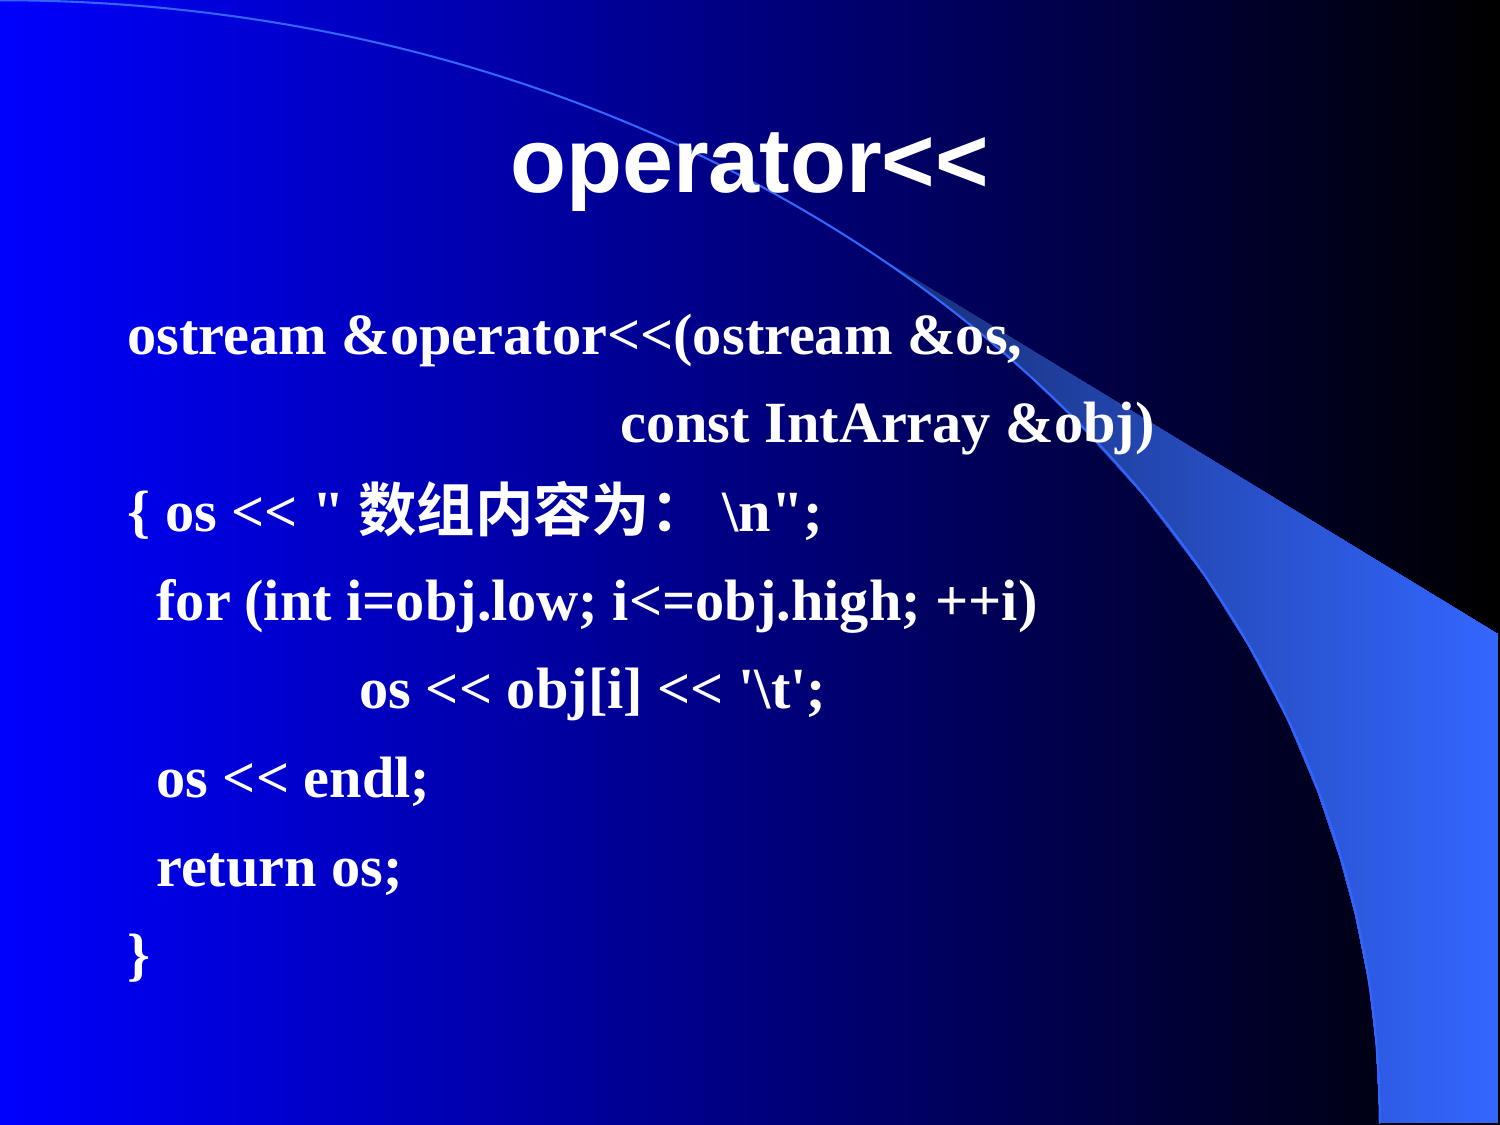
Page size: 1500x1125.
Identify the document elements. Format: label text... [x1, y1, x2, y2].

title operator<< [112, 62, 1388, 251]
list ostream &operator<<(ostream &os, const IntArray &obj) { os << "数组内容为：\n"; for (int i=obj.low; i<=obj.high; ++i) os << obj[i] << '\t'; os << endl; return os; } [112, 281, 1388, 1097]
